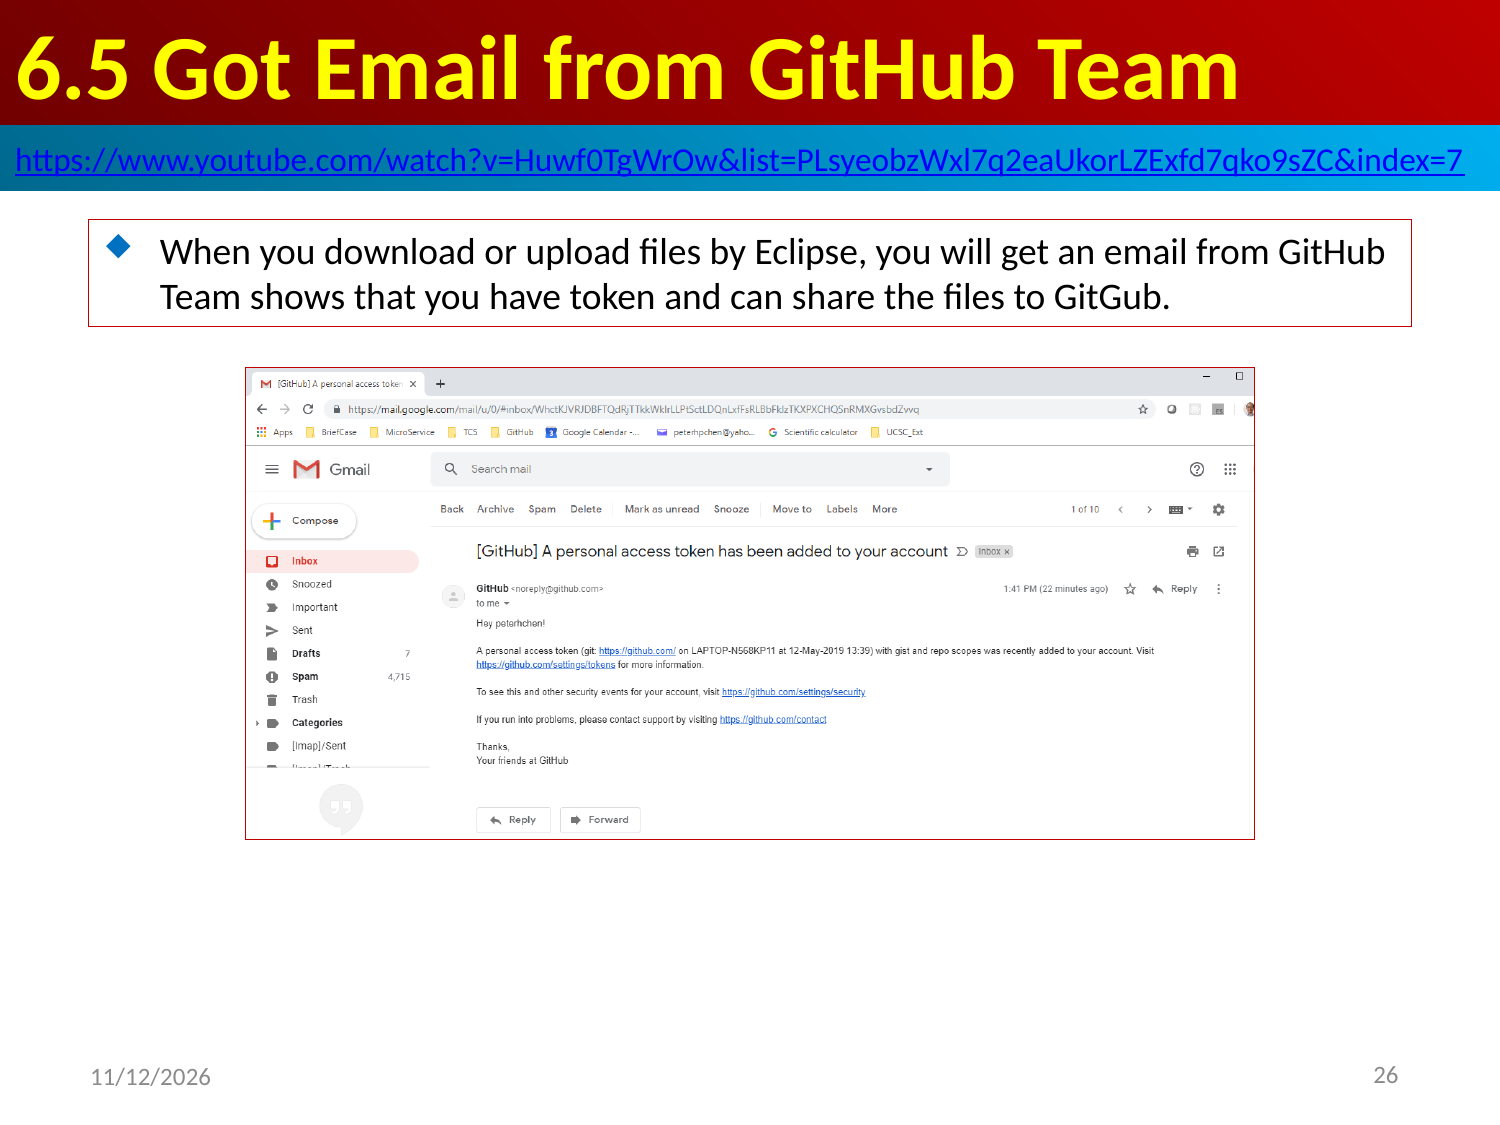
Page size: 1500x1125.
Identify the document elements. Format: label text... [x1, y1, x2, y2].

subtitle When you download or upload files by Eclipse, you will get an email from GitHub Team shows that you have token and can share the files to GitGub. [88, 219, 1412, 327]
title 6.5 Got Email from GitHub Team [0, 0, 1500, 125]
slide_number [75, 1042, 425, 1109]
picture [244, 367, 1256, 840]
slide_number 26 [1063, 1040, 1414, 1107]
text_box https://www.youtube.com/watch?v=Huwf0TgWrOw&list=PLsyeobzWxl7q2eaUkorLZExfd7qko9sZC&index=7 [0, 125, 1500, 191]
